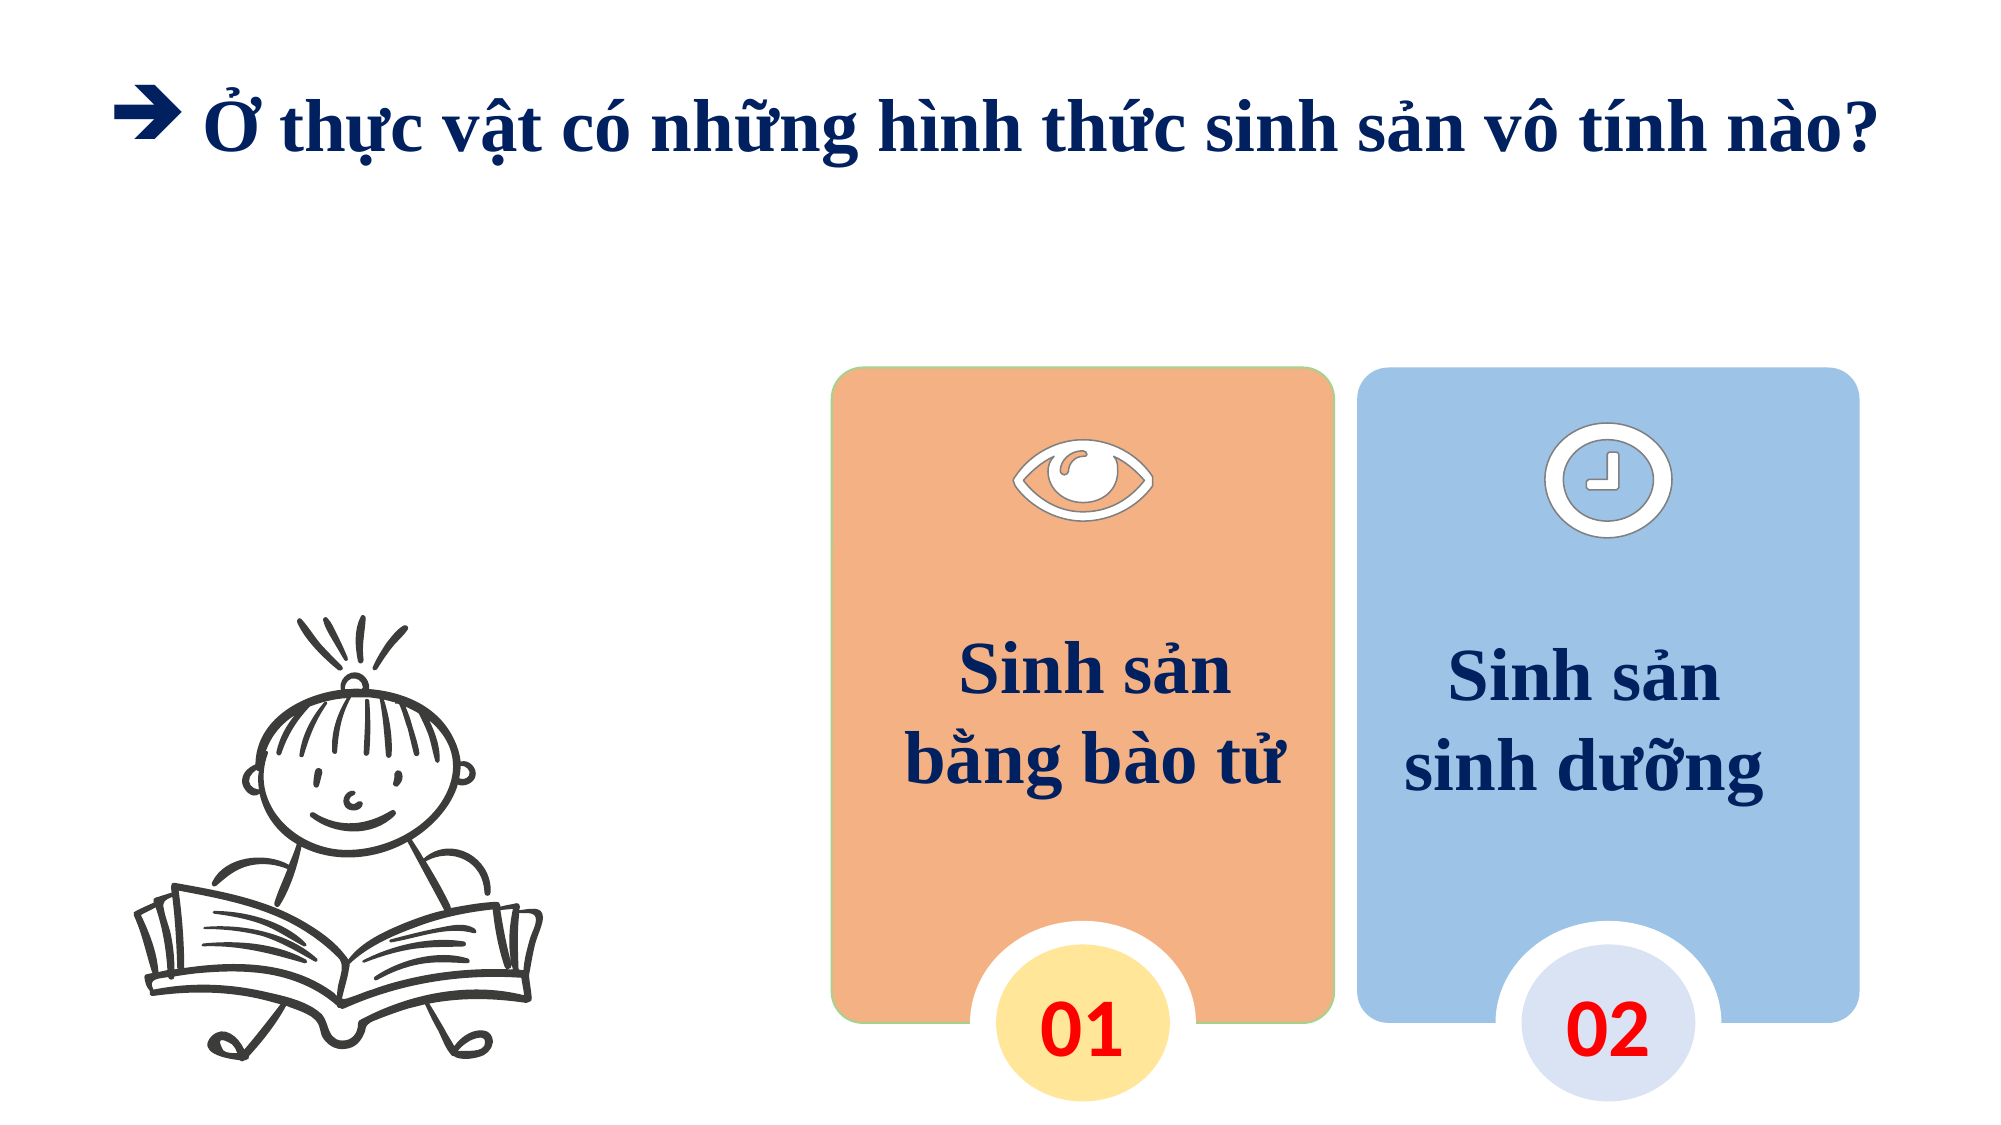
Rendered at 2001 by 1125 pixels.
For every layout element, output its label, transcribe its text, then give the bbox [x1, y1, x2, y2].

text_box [132, 613, 543, 1063]
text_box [831, 367, 2000, 1125]
text_box Ở thực vật có những hình thức sinh sản vô tính nào? [93, 62, 1933, 174]
